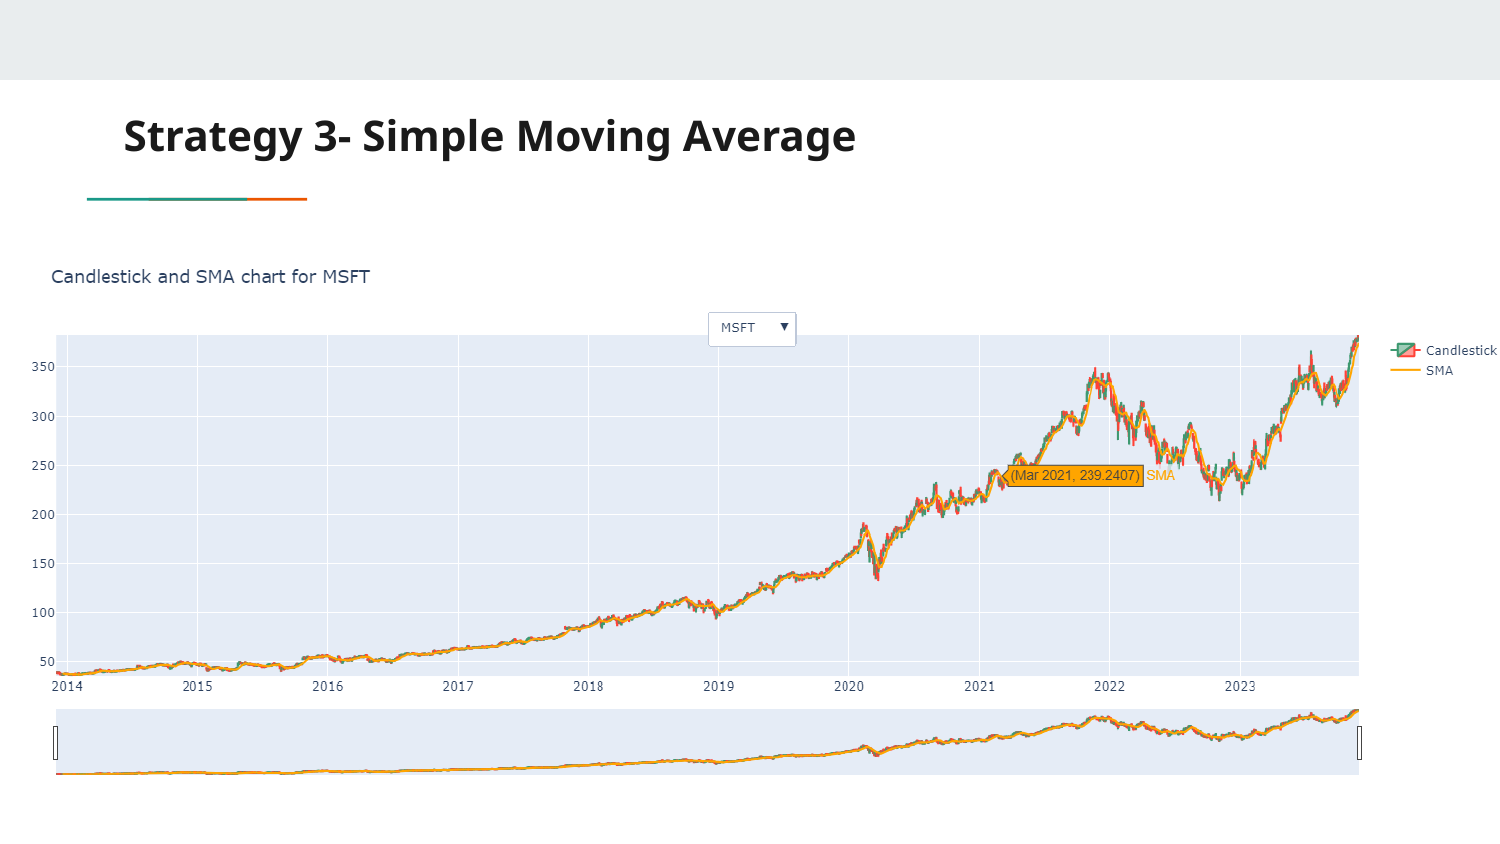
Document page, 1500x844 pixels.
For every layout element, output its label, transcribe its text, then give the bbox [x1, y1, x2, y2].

picture [26, 259, 1500, 832]
title Strategy 3- Simple Moving Average [108, 91, 1370, 180]
